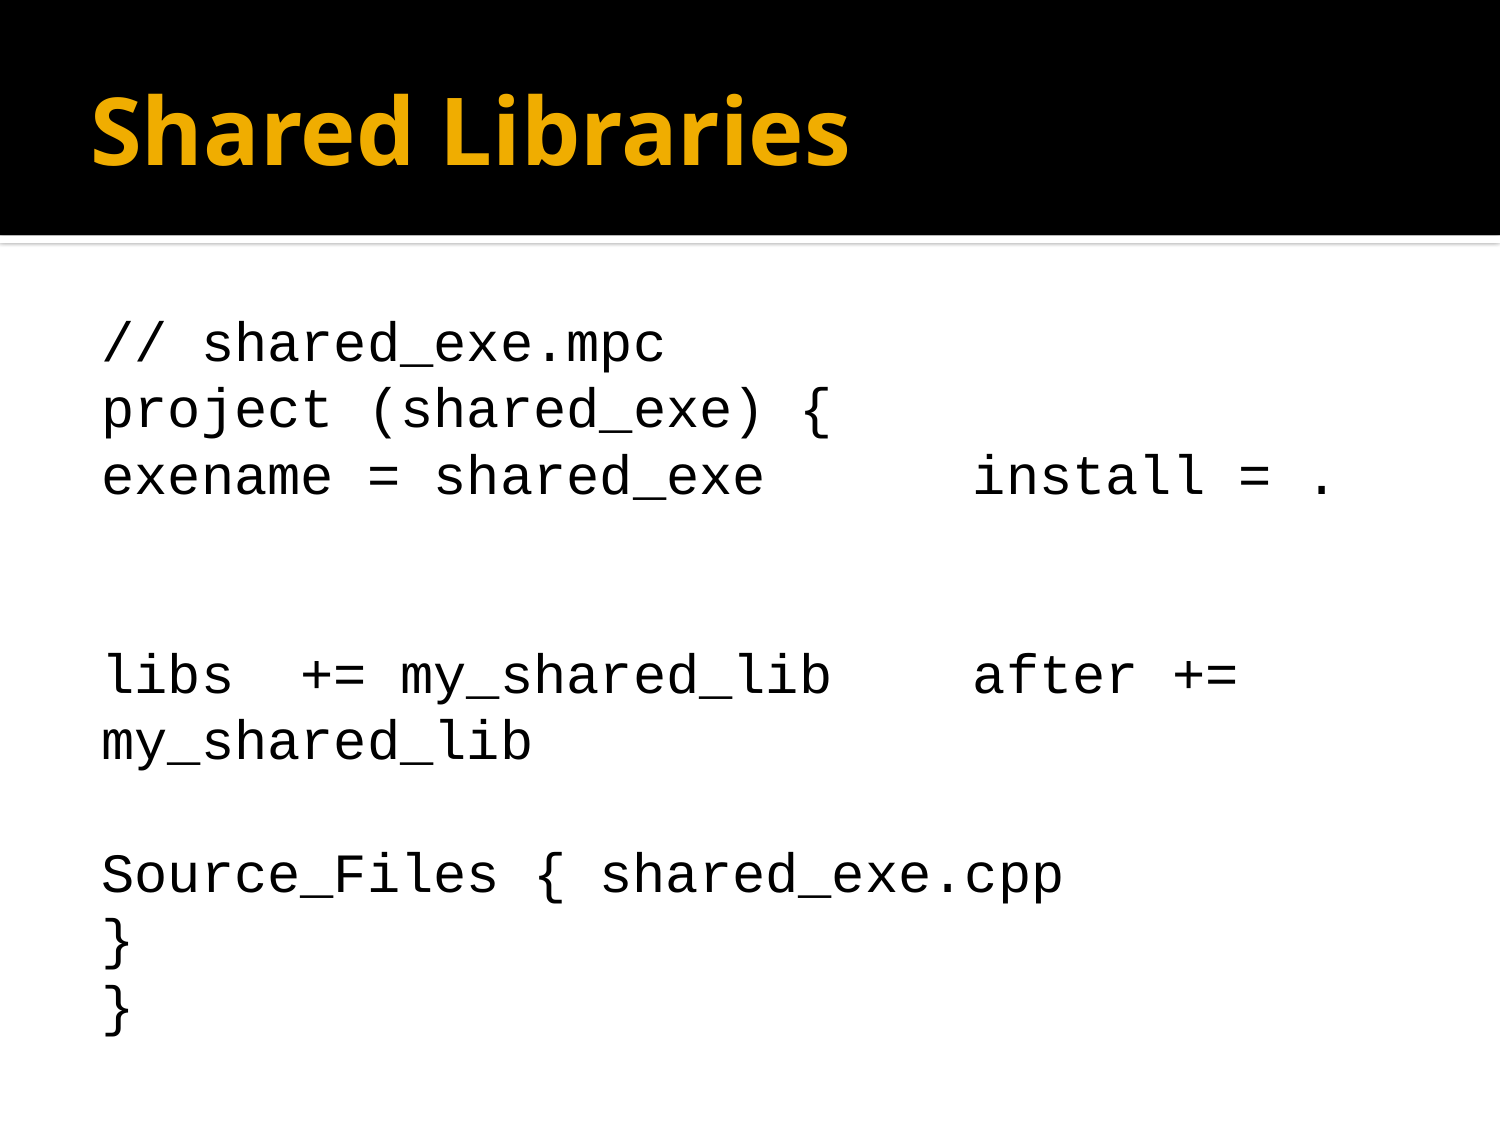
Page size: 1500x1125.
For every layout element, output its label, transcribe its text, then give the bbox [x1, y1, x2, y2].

list // shared_exe.mpc project (shared_exe) { exename = shared_exe install = . libs += my_shared_lib after += my_shared_lib Source_Files { shared_exe.cpp } } [75, 291, 1425, 1050]
title Shared Libraries [75, 25, 1425, 231]
